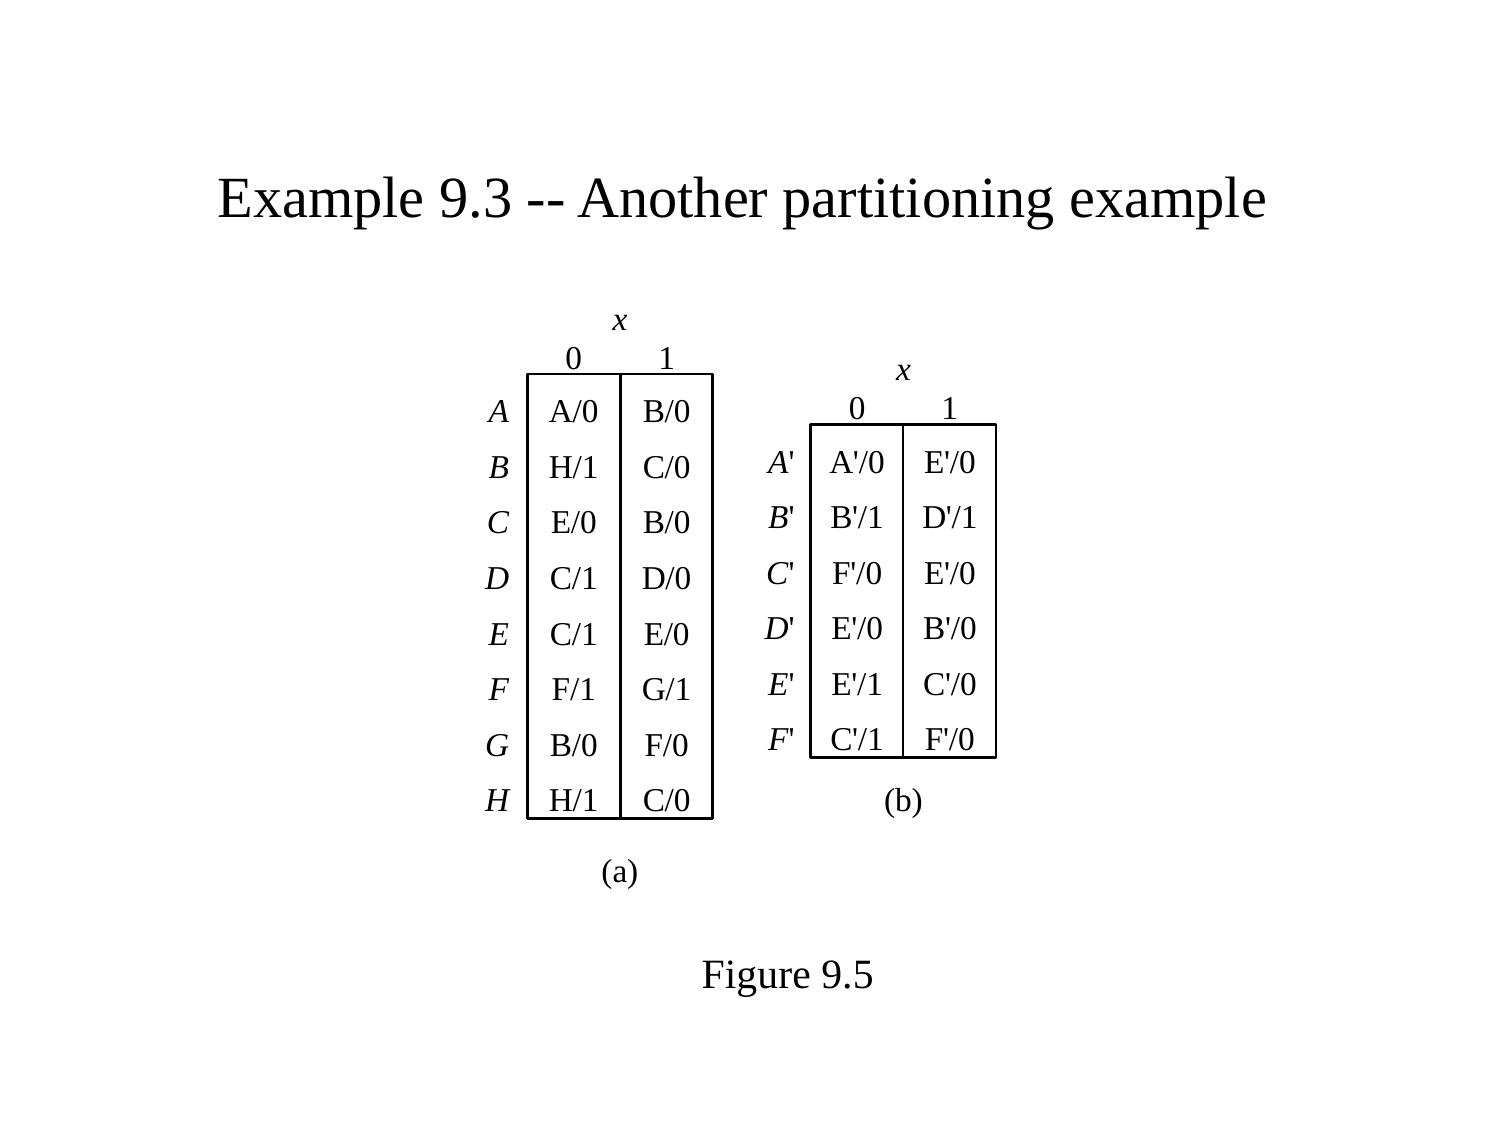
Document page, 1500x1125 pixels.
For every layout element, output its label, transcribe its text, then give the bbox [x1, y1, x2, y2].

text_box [449, 287, 1023, 897]
text_box Figure 9.5 [686, 939, 889, 1005]
title Example 9.3 -- Another partitioning example [112, 99, 1388, 288]
